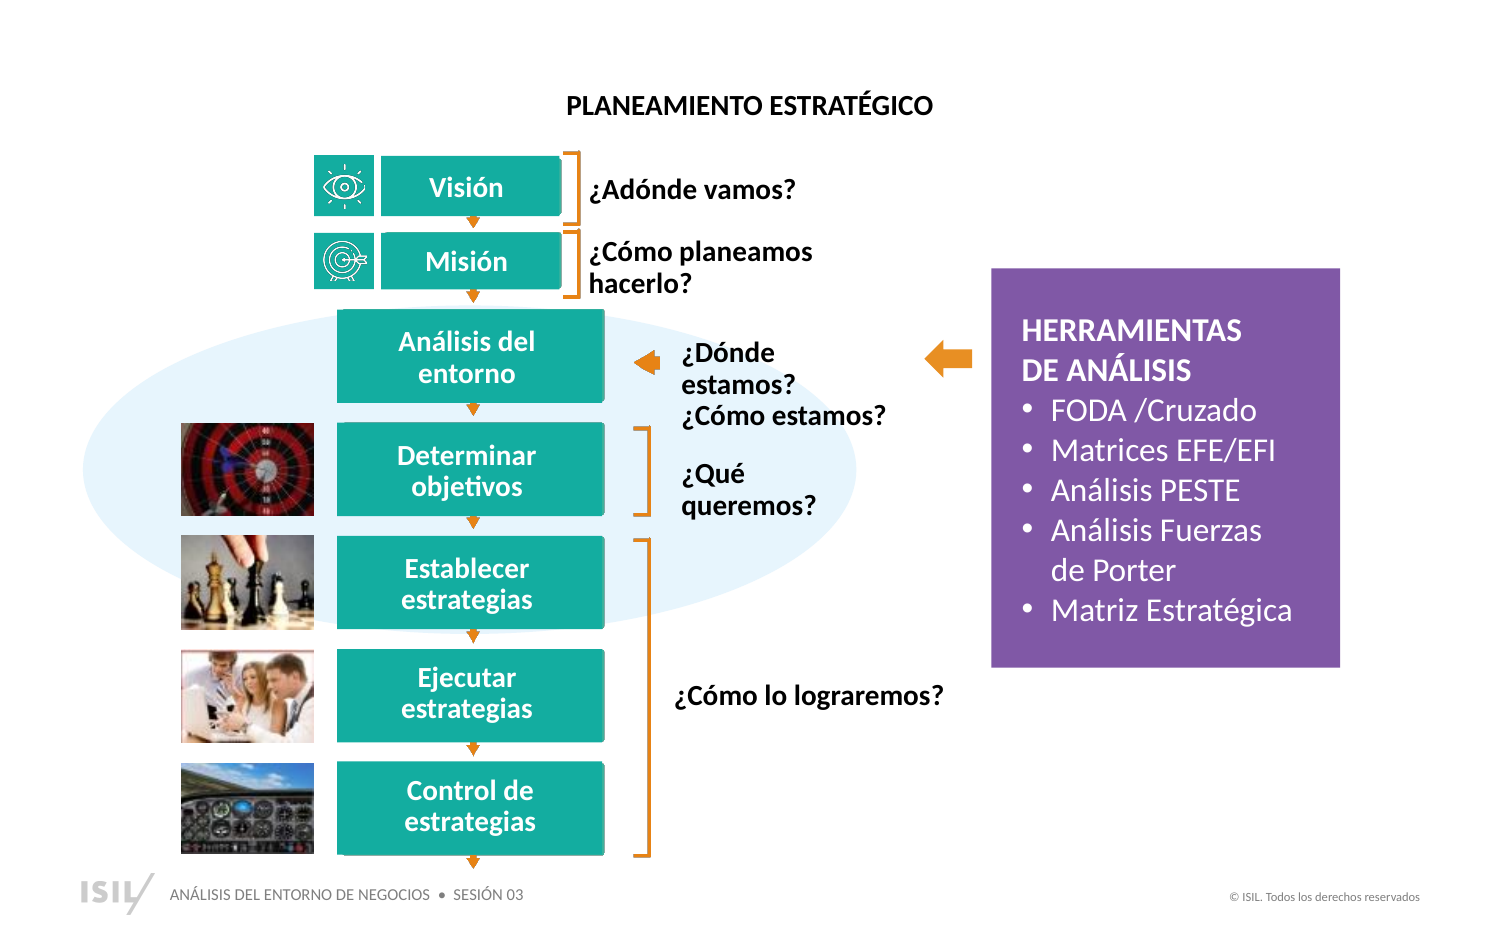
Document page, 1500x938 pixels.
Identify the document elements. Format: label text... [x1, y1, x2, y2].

text_box [82, 325, 284, 577]
text_box ¿Cómo planeamos hacerlo? [664, 236, 898, 300]
picture [180, 149, 660, 871]
text_box ¿Cómo lo lograremos? [673, 679, 952, 712]
text_box [924, 339, 973, 378]
text_box ¿Qué queremos? [681, 458, 886, 522]
text_box ¿Dónde estamos? ¿Cómo estamos? [681, 337, 893, 432]
text_box HERRAMIENTAS DE ANÁLISIS FODA /Cruzado Matrices EFE/EFI Análisis PESTE Análisis Fuerzas de Porter Matriz Estratégica [991, 268, 1341, 668]
text_box ¿Adónde vamos? [664, 174, 839, 206]
text_box [664, 327, 856, 612]
text_box PLANEAMIENTO ESTRATÉGICO [564, 86, 935, 122]
